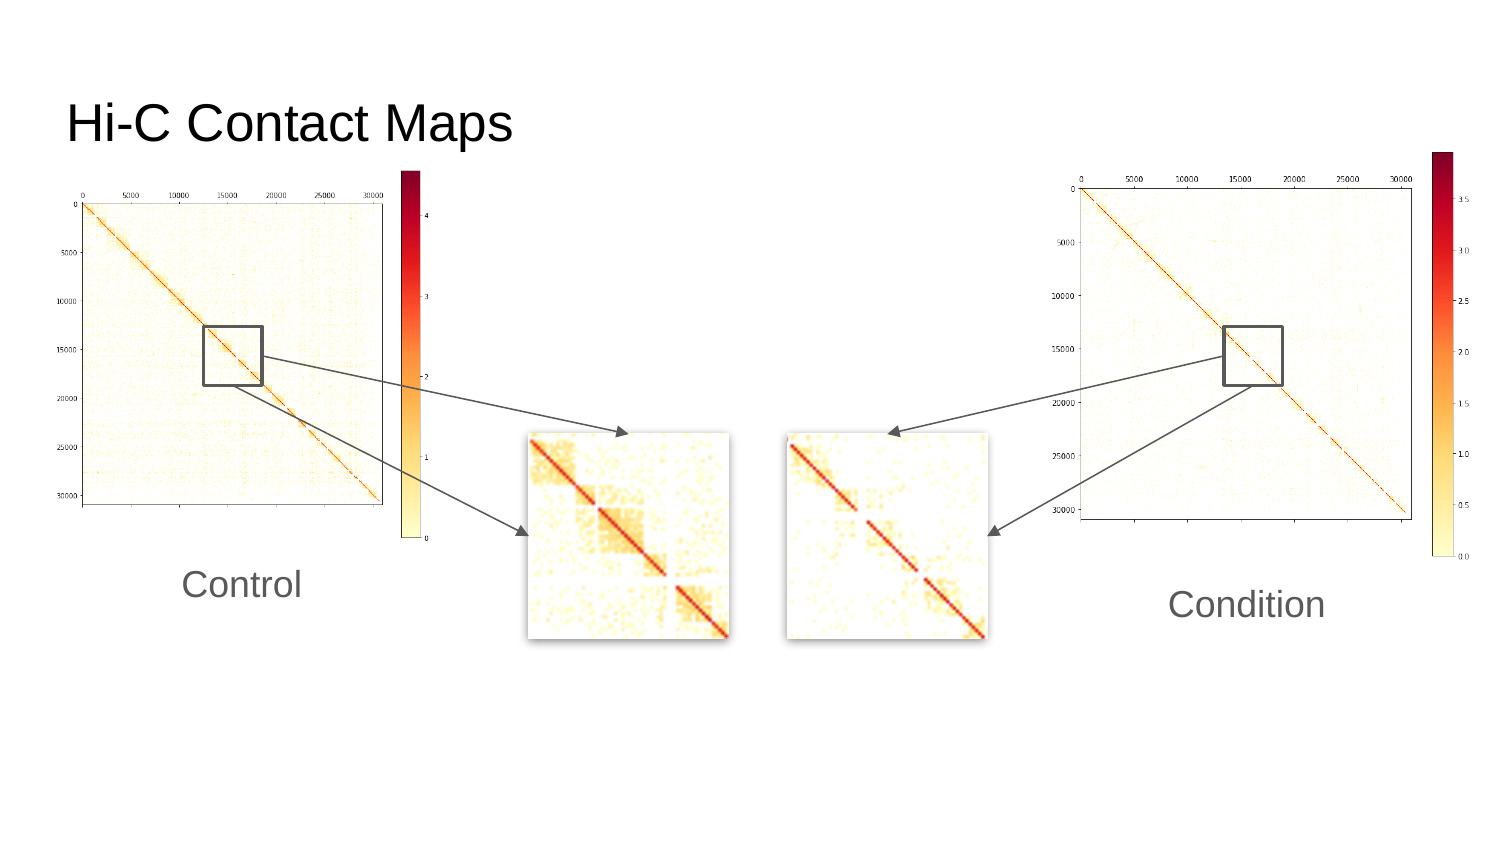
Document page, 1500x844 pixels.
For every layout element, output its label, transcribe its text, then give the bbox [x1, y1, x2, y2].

text_box Condition [1152, 572, 1368, 612]
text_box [986, 385, 1254, 537]
picture [1045, 147, 1475, 566]
picture [528, 433, 729, 639]
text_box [232, 385, 530, 537]
picture [50, 166, 434, 546]
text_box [261, 355, 629, 435]
title Hi-C Contact Maps [51, 72, 1449, 167]
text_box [887, 355, 1225, 435]
text_box Control [166, 555, 318, 592]
picture [787, 433, 988, 639]
